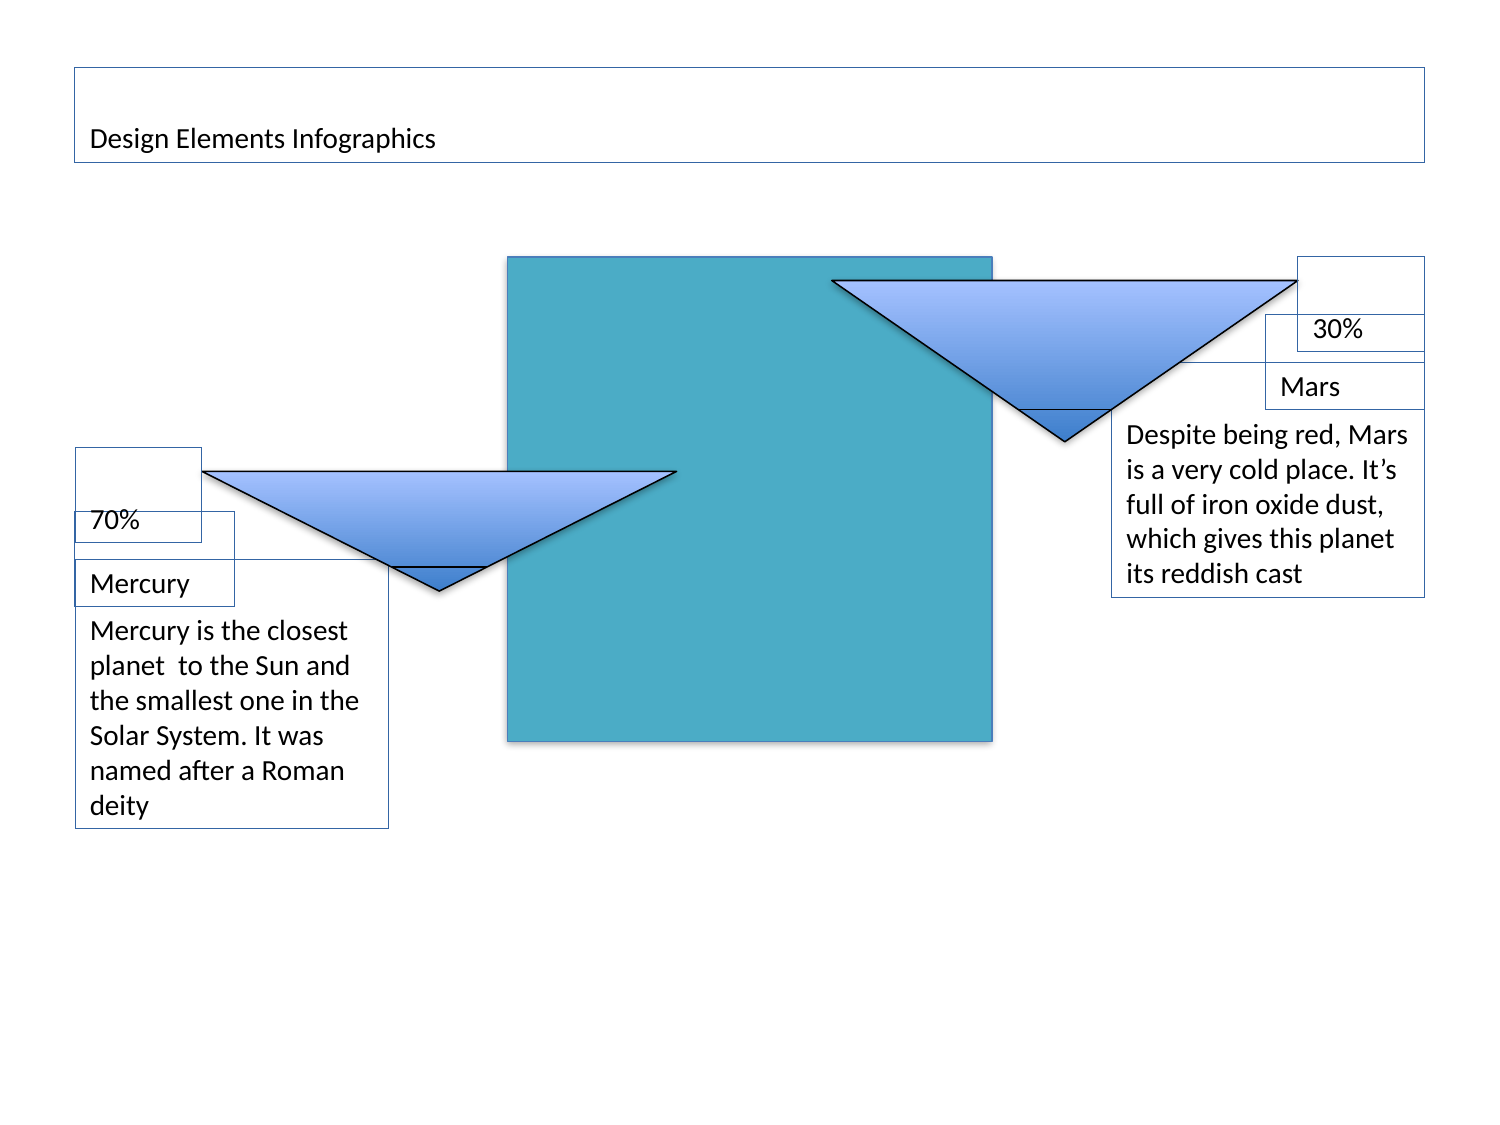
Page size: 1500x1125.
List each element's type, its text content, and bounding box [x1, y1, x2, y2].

text_box Mercury is the closest planet to the Sun and the smallest one in the Solar System. It was named after a Roman deity [75, 559, 389, 829]
text_box Mercury [74, 511, 235, 607]
text_box 70% [75, 447, 202, 543]
text_box Mars [1265, 314, 1425, 362]
text_box 30% [1297, 256, 1425, 352]
text_box Despite being red, Mars is a very cold place. It’s full of iron oxide dust, which gives this planet its reddish cast [1111, 362, 1425, 598]
text_box [507, 256, 993, 742]
text_box [202, 470, 678, 592]
text_box Design Elements Infographics [74, 67, 1425, 163]
text_box [831, 279, 1297, 443]
